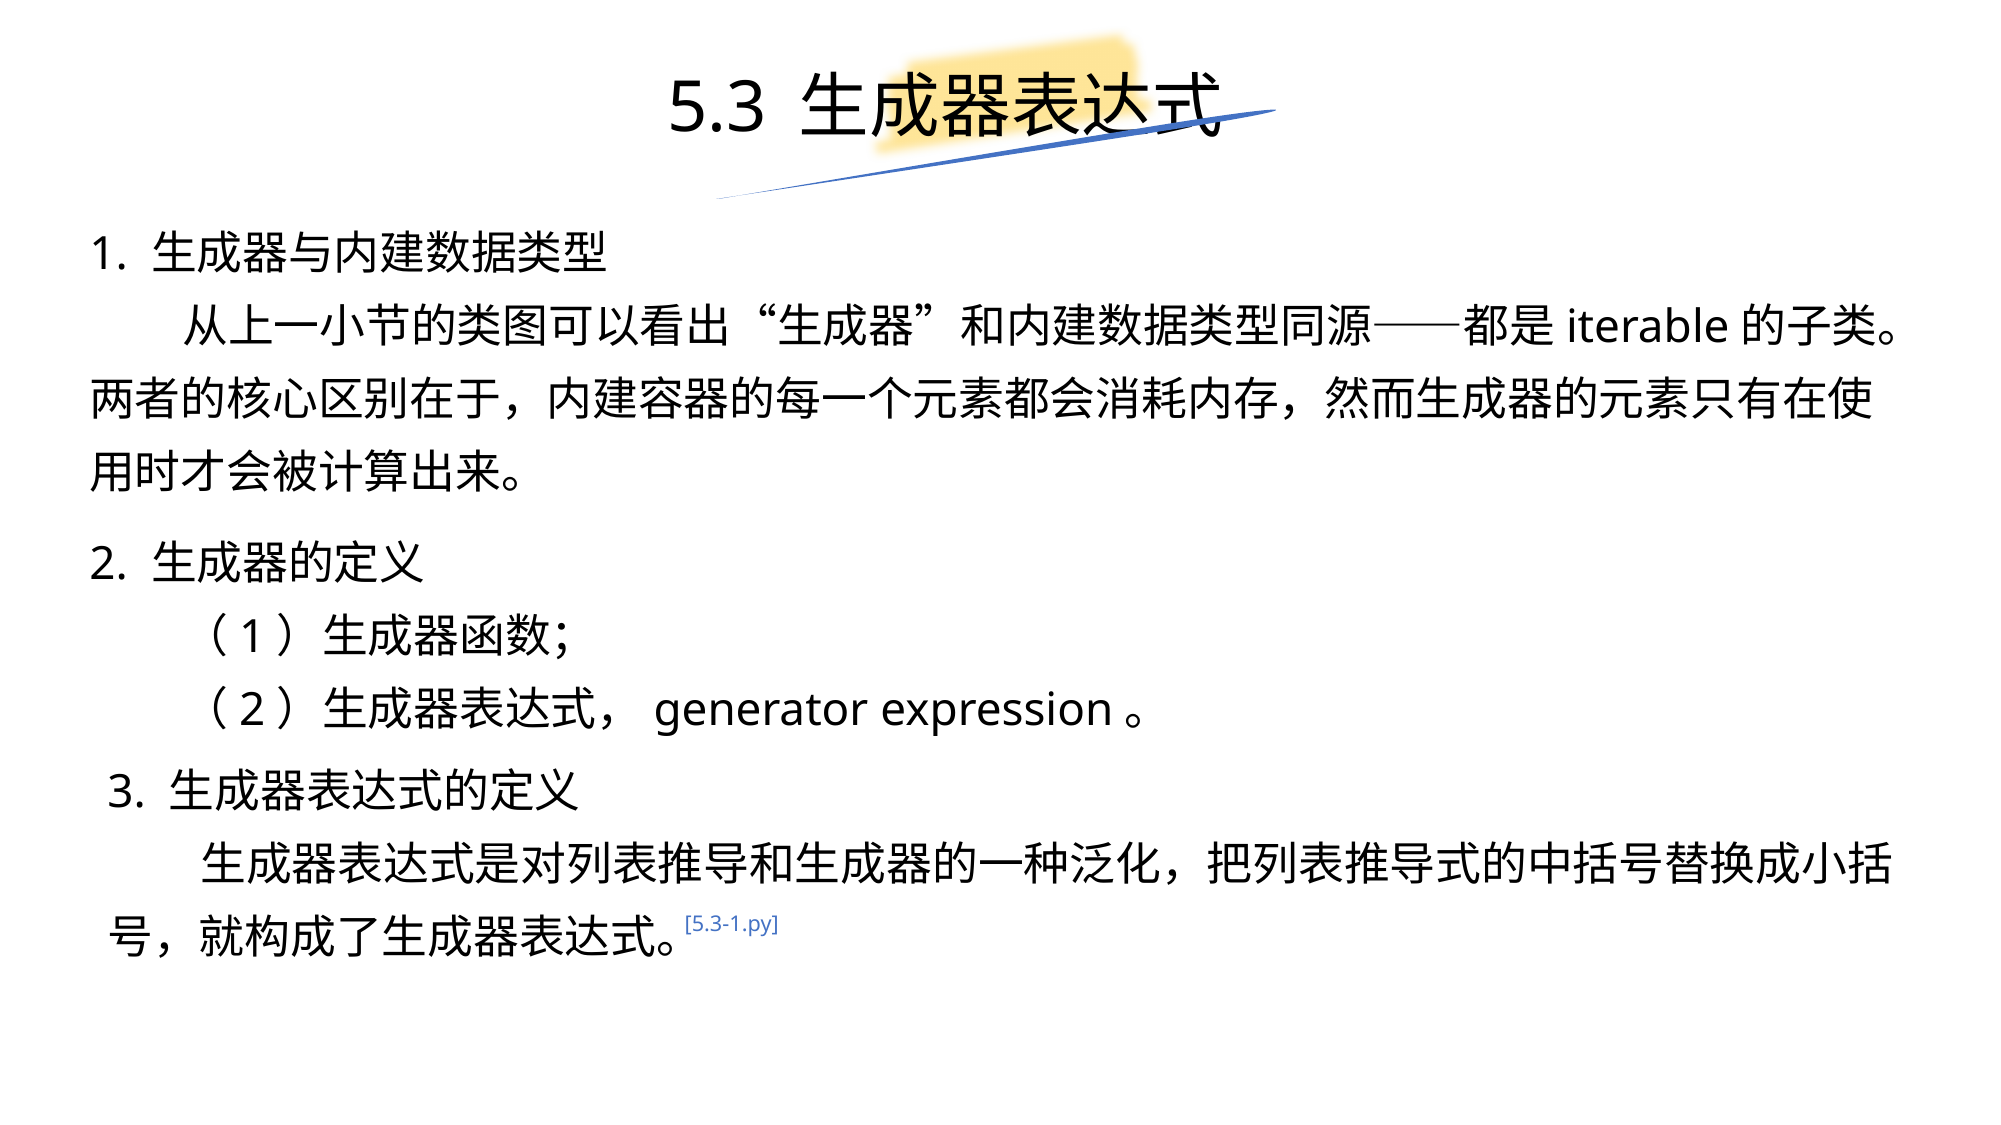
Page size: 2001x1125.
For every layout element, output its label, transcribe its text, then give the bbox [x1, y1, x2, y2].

text_box 1. 生成器与内建数据类型 从上一小节的类图可以看出“生成器”和内建数据类型同源——都是iterable的子类。两者的核心区别在于，内建容器的每一个元素都会消耗内存，然而生成器的元素只有在使用时才会被计算出来。 [74, 198, 1926, 505]
text_box [5.3-1.py] [669, 897, 901, 958]
text_box 2. 生成器的定义 （1）生成器函数； （2）生成器表达式，generator expression。 [74, 507, 1926, 742]
text_box [716, 108, 1278, 198]
title 5.3 生成器表达式 [652, 41, 1340, 176]
text_box 3. 生成器表达式的定义 生成器表达式是对列表推导和生成器的一种泛化，把列表推导式的中括号替换成小括号，就构成了生成器表达式。 [92, 736, 1944, 971]
